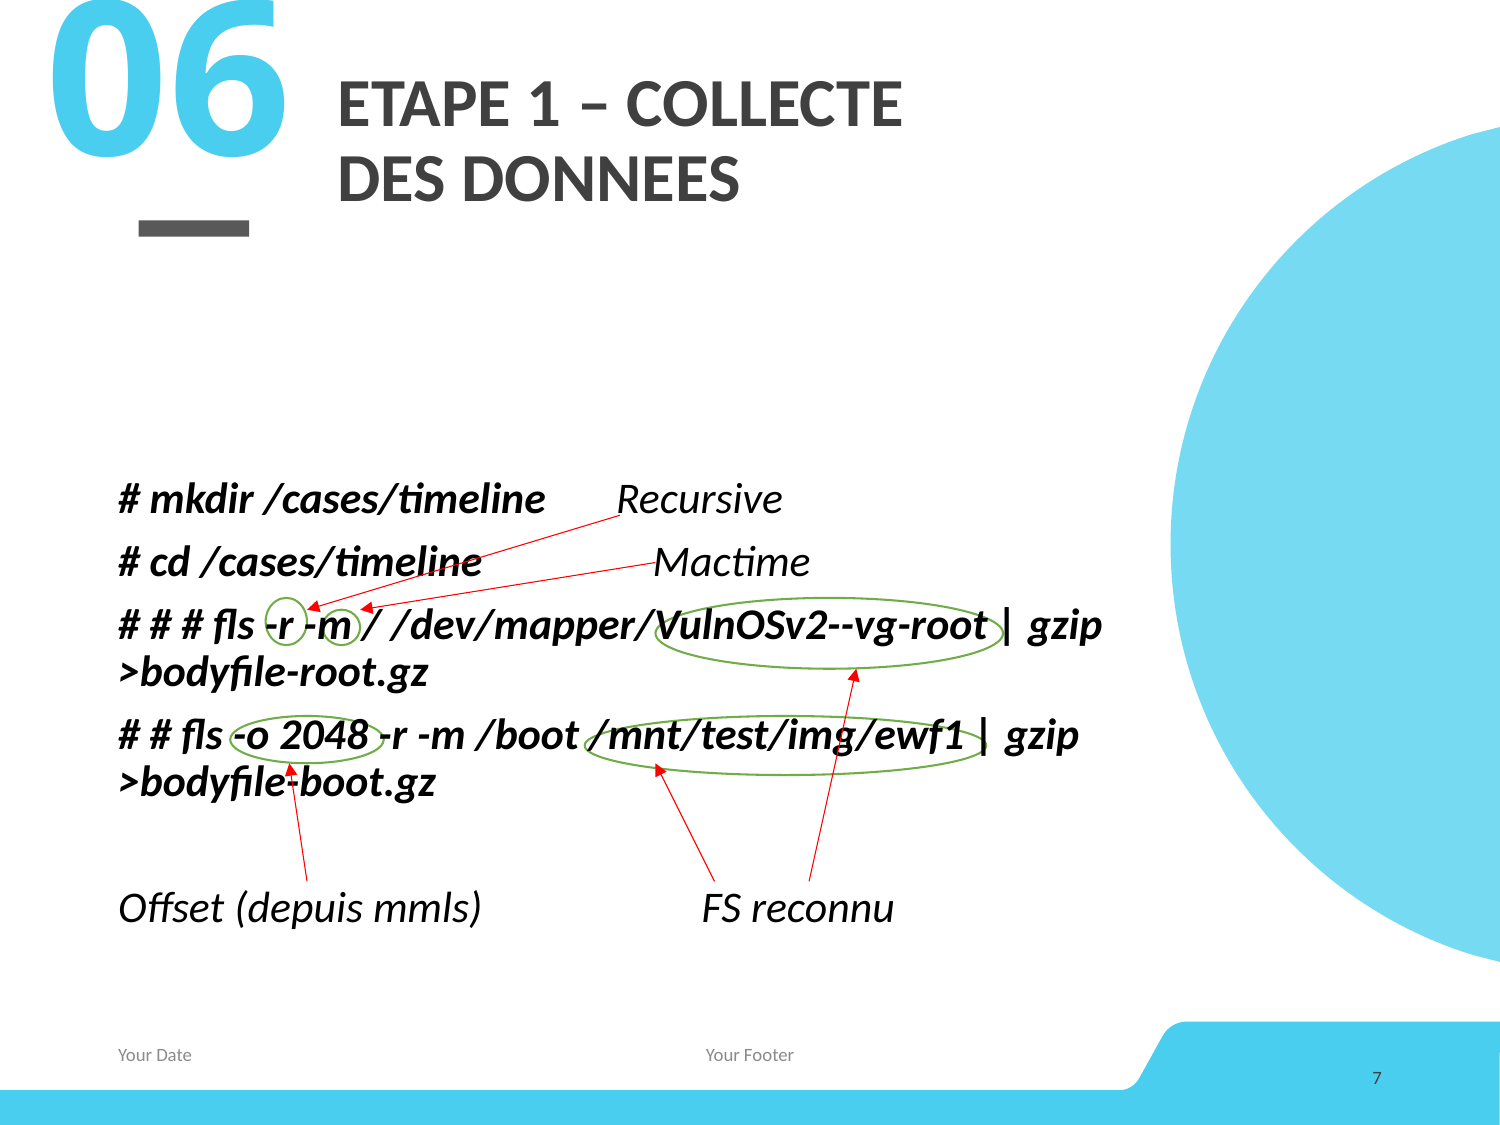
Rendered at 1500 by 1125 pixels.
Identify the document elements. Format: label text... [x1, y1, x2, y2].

footer Your Footer [496, 1023, 1004, 1084]
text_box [360, 562, 656, 610]
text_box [808, 668, 857, 882]
list # mkdir /cases/timeline Recursive # cd /cases/timeline Mactime # # # fls -r -m / /dev/mapper/VulnOSv2--vg-root | gzip >bodyfile-root.gz # # fls -o 2048 -r -m /boot /mnt/test/img/ewf1 | gzip >bodyfile-boot.gz Offset (depuis mmls) FS reconnu [103, 337, 1171, 976]
list 06 [0, 0, 307, 213]
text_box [306, 515, 621, 610]
slide_number Your Date [103, 1023, 441, 1084]
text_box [289, 763, 307, 882]
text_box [655, 763, 715, 882]
title ETAPE 1 – COLLECTE DES DONNEES [322, 74, 1004, 292]
text_box [1169, 125, 1500, 964]
slide_number 7 [1059, 1047, 1397, 1108]
